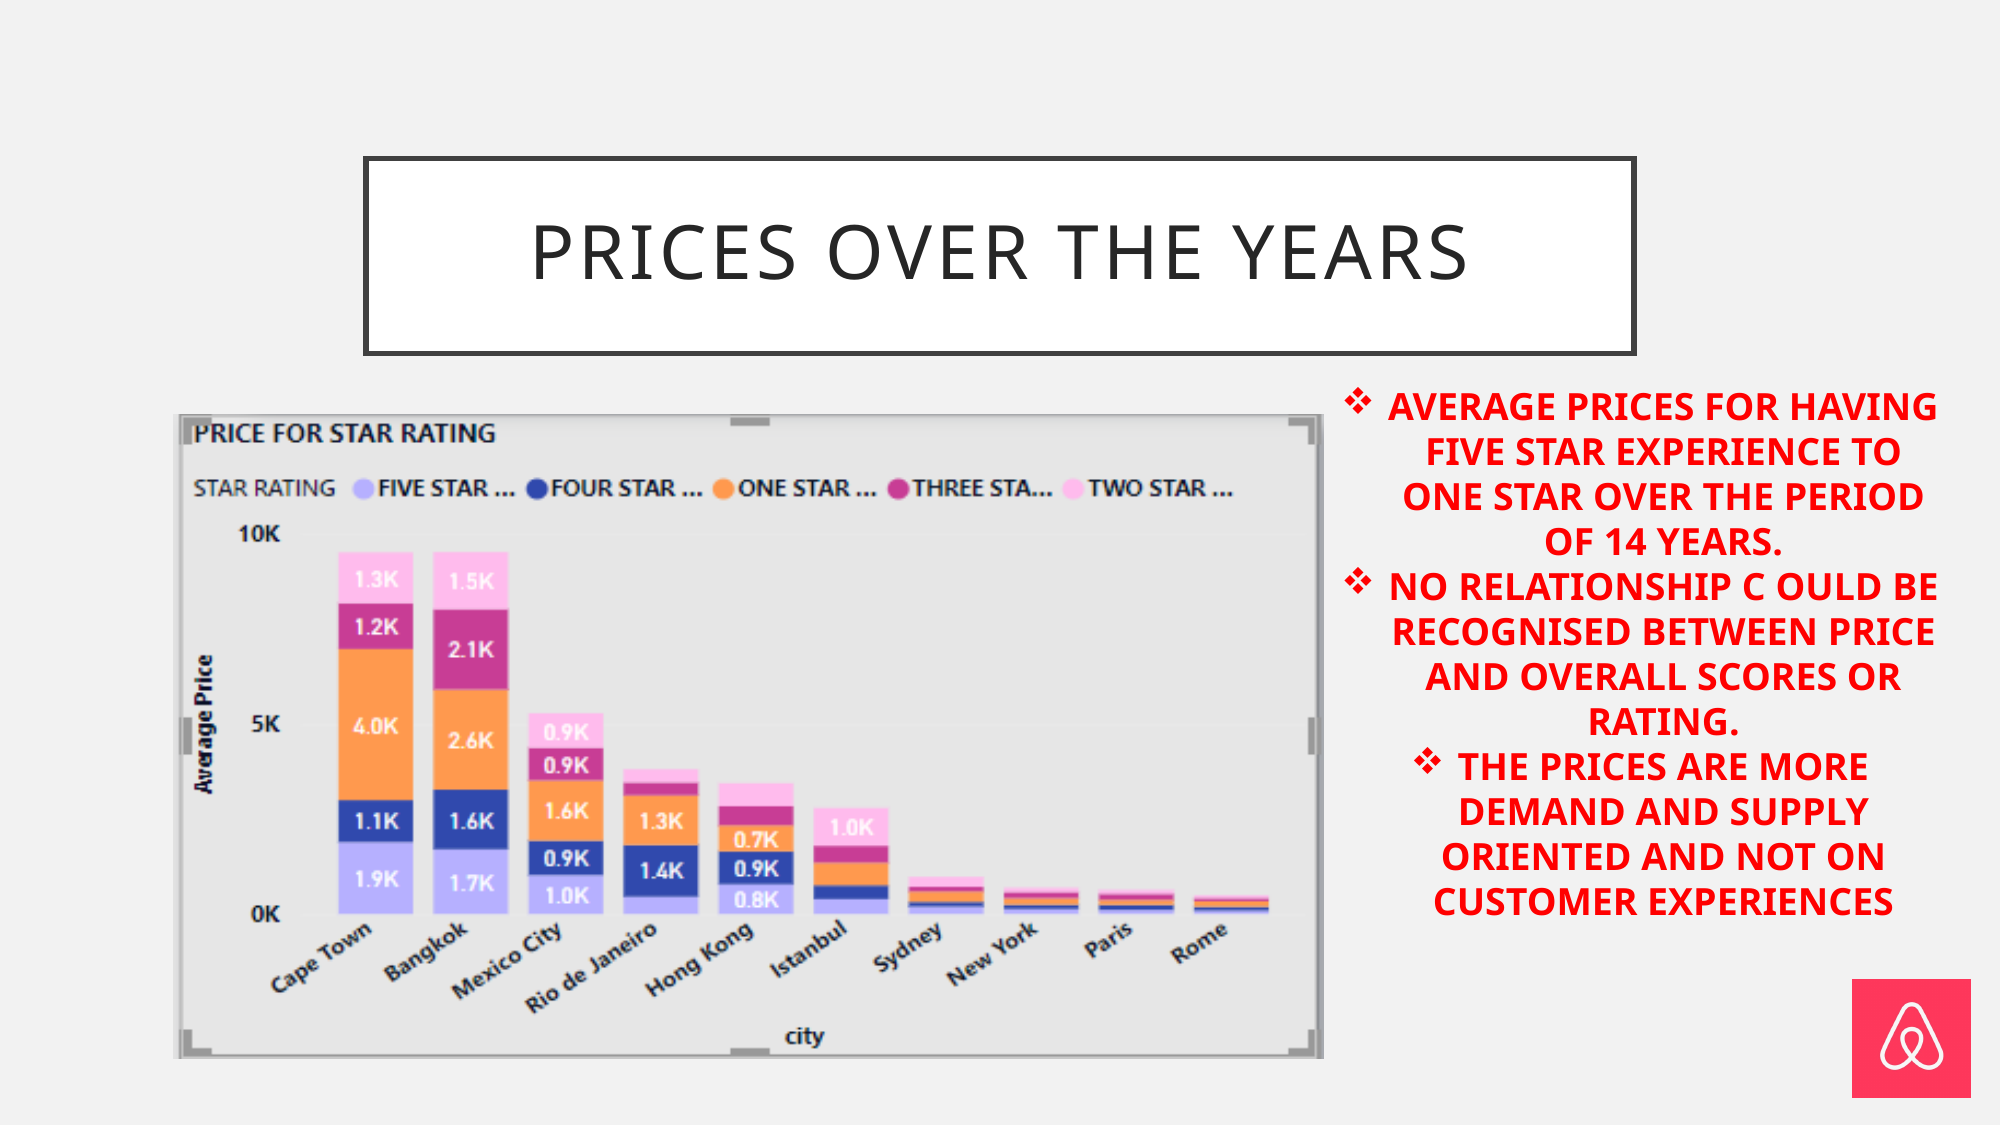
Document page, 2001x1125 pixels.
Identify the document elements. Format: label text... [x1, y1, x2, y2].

picture [1852, 979, 1971, 1098]
title PRICES OVER THE YEARS [363, 156, 1637, 356]
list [173, 414, 1324, 1059]
text_box AVERAGE PRICES FOR HAVING FIVE STAR EXPERIENCE TO ONE STAR OVER THE PERIOD OF 14 YEARS. NO RELATIONSHIP C OULD BE RECOGNISED BETWEEN PRICE AND OVERALL SCORES OR RATING. THE PRICES ARE MORE DEMAND AND SUPPLY ORIENTED AND NOT ON CUSTOMER EXPERIENCES [1323, 375, 1958, 931]
